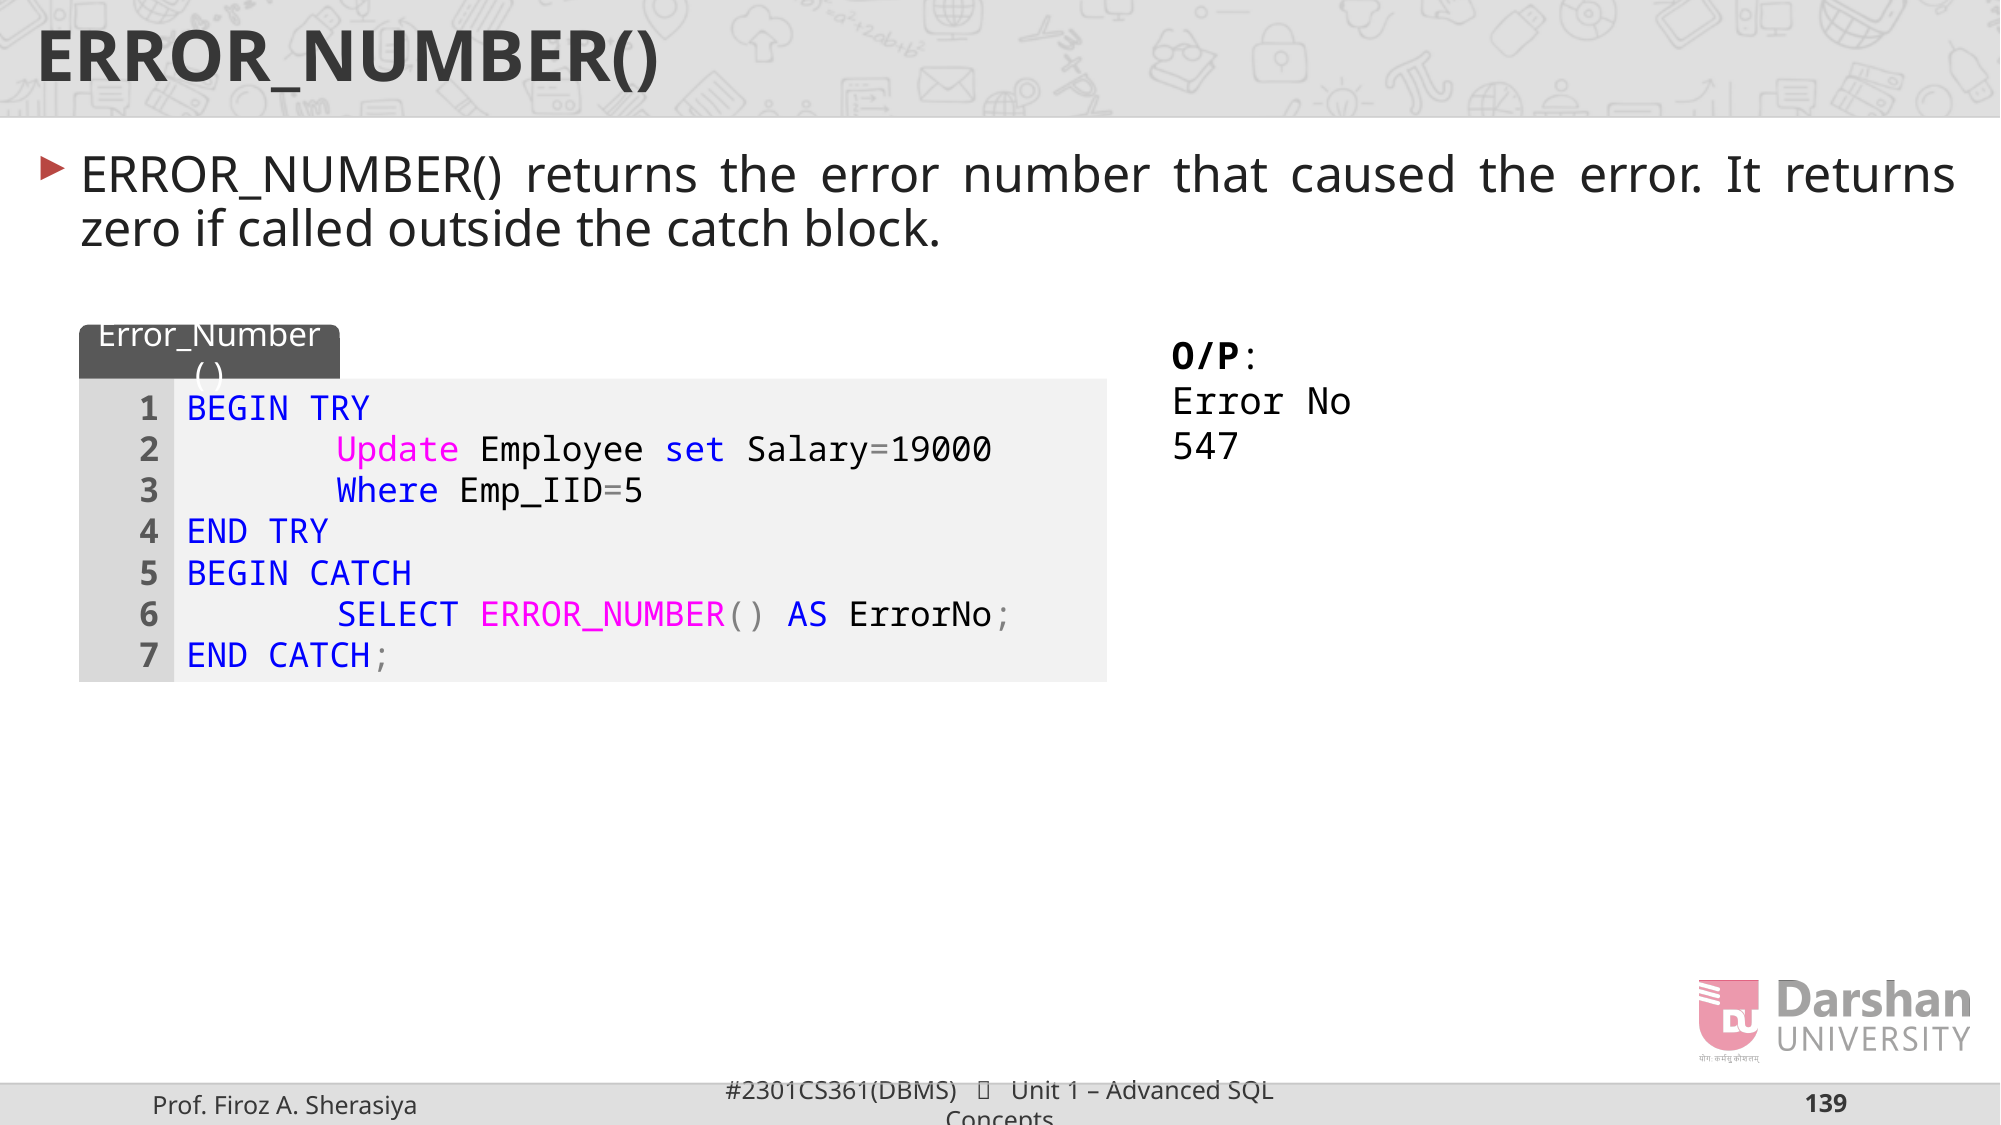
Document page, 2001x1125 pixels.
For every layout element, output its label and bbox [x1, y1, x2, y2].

text_box [78, 323, 1107, 682]
text_box [1157, 324, 2000, 475]
text_box [1699, 1059, 1970, 1063]
list [21, 141, 1973, 1059]
title [0, 0, 2000, 117]
